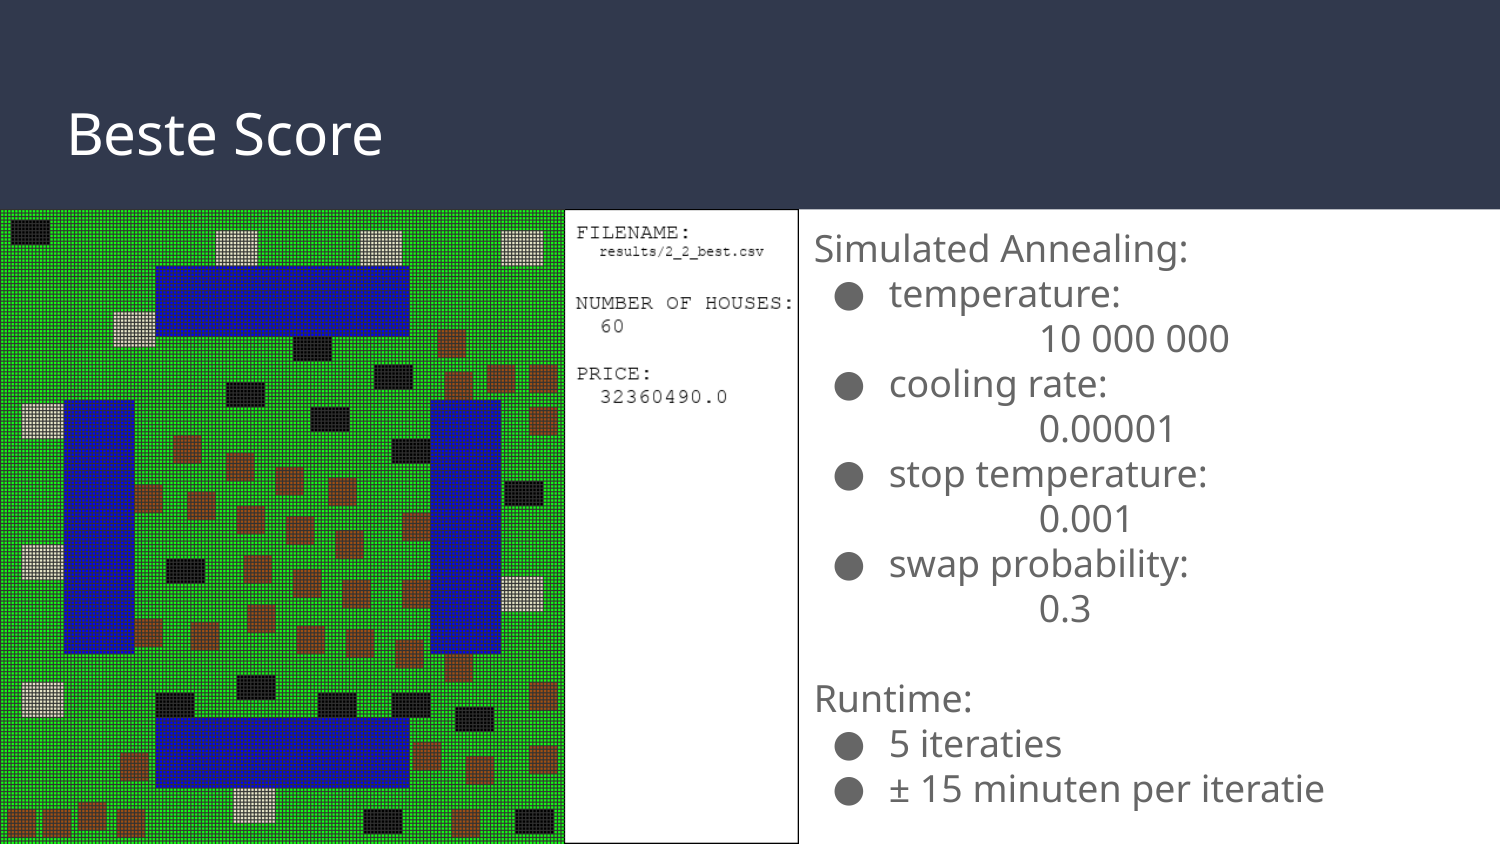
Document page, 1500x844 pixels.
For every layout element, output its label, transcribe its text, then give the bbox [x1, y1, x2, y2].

title Beste Score [51, 82, 1449, 185]
text_box Simulated Annealing: temperature: 10 000 000 cooling rate: 0.00001 stop temperature: 0.001 swap probability: 0.3 Runtime: 5 iteraties ± 15 minuten per iteratie Beste Resultaat: €32 360 490,- [800, 209, 1500, 844]
picture [0, 209, 799, 844]
